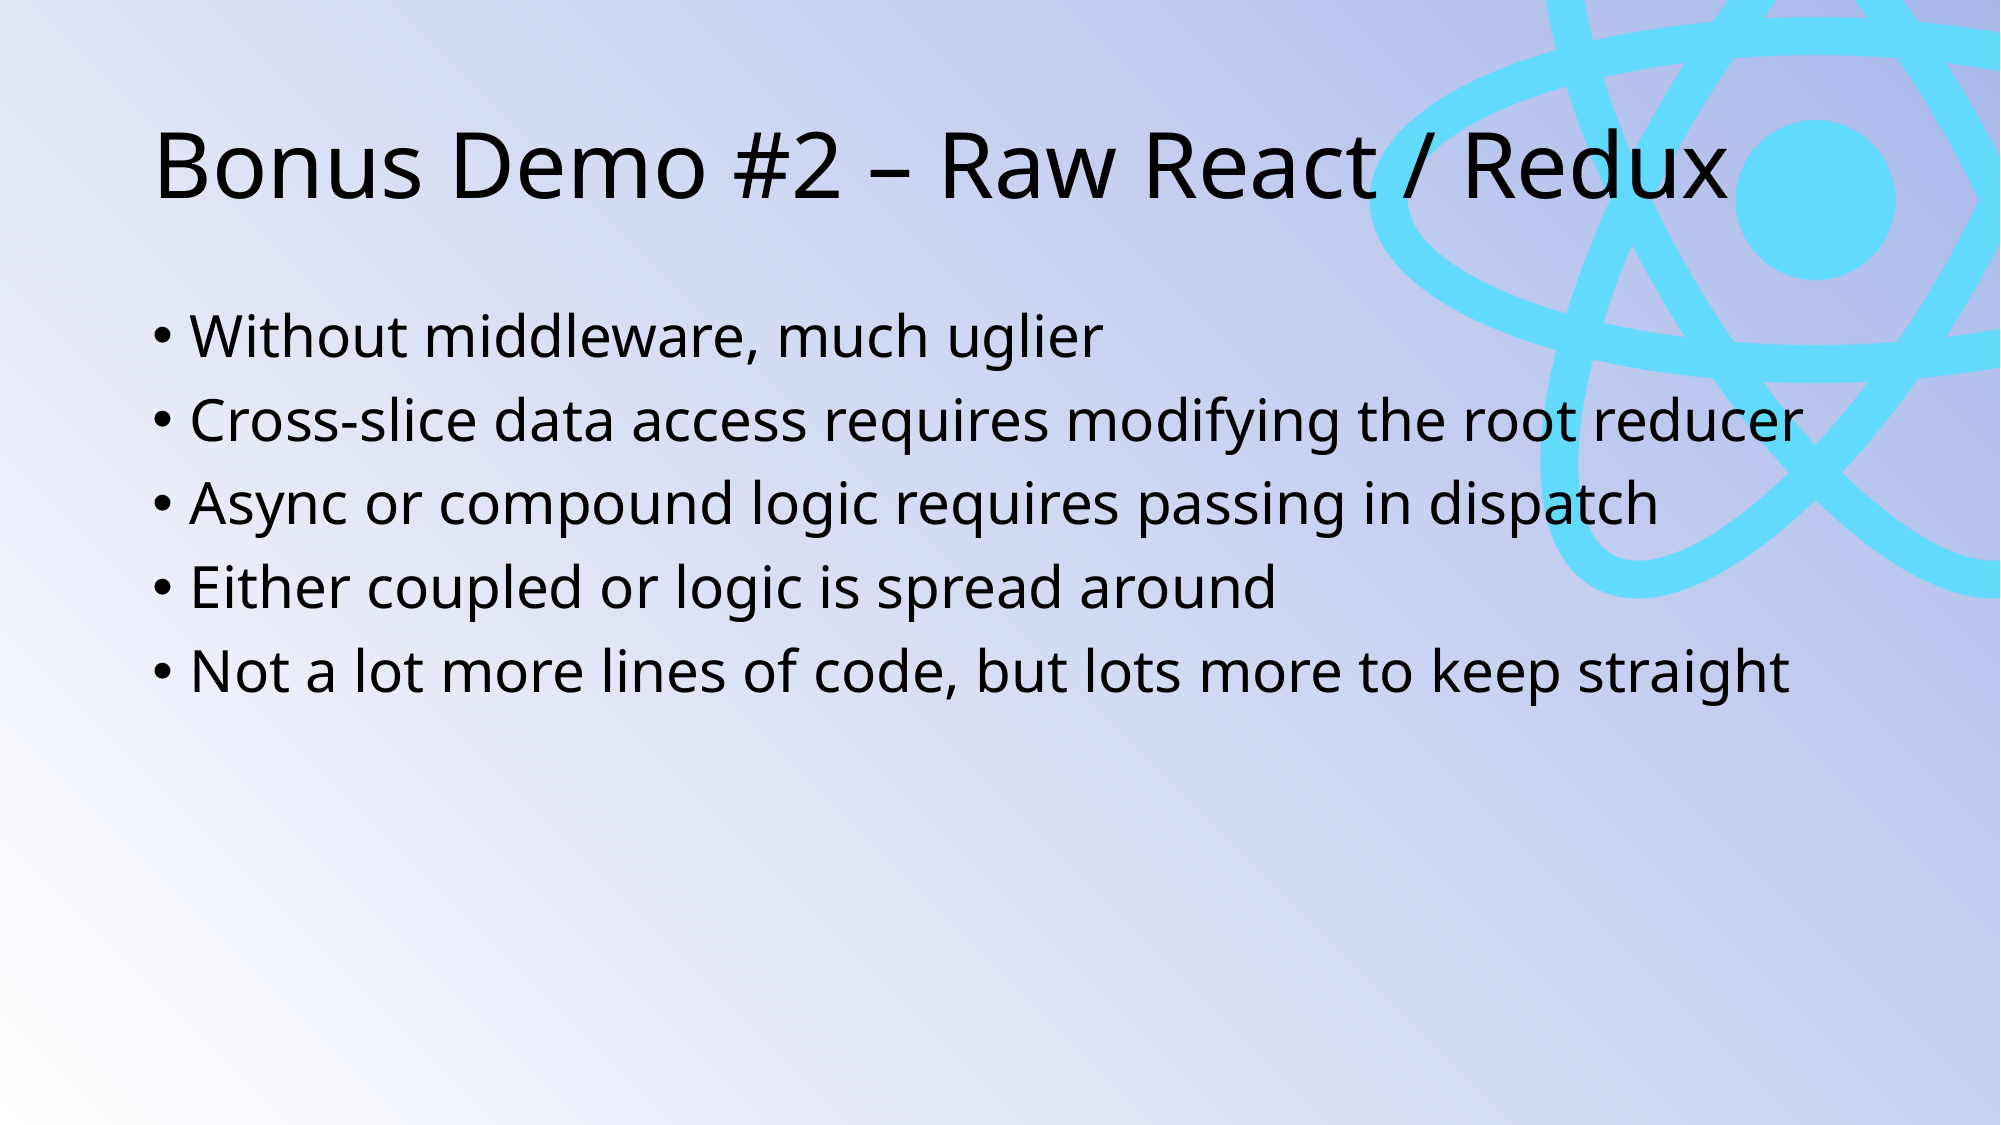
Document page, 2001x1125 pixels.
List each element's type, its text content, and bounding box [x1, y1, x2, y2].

picture [1306, 0, 2000, 726]
list Without middleware, much uglier Cross-slice data access requires modifying the root reducer Async or compound logic requires passing in dispatch Either coupled or logic is spread around Not a lot more lines of code, but lots more to keep straight [137, 299, 1863, 1014]
title Bonus Demo #2 – Raw React / Redux [137, 59, 1306, 278]
